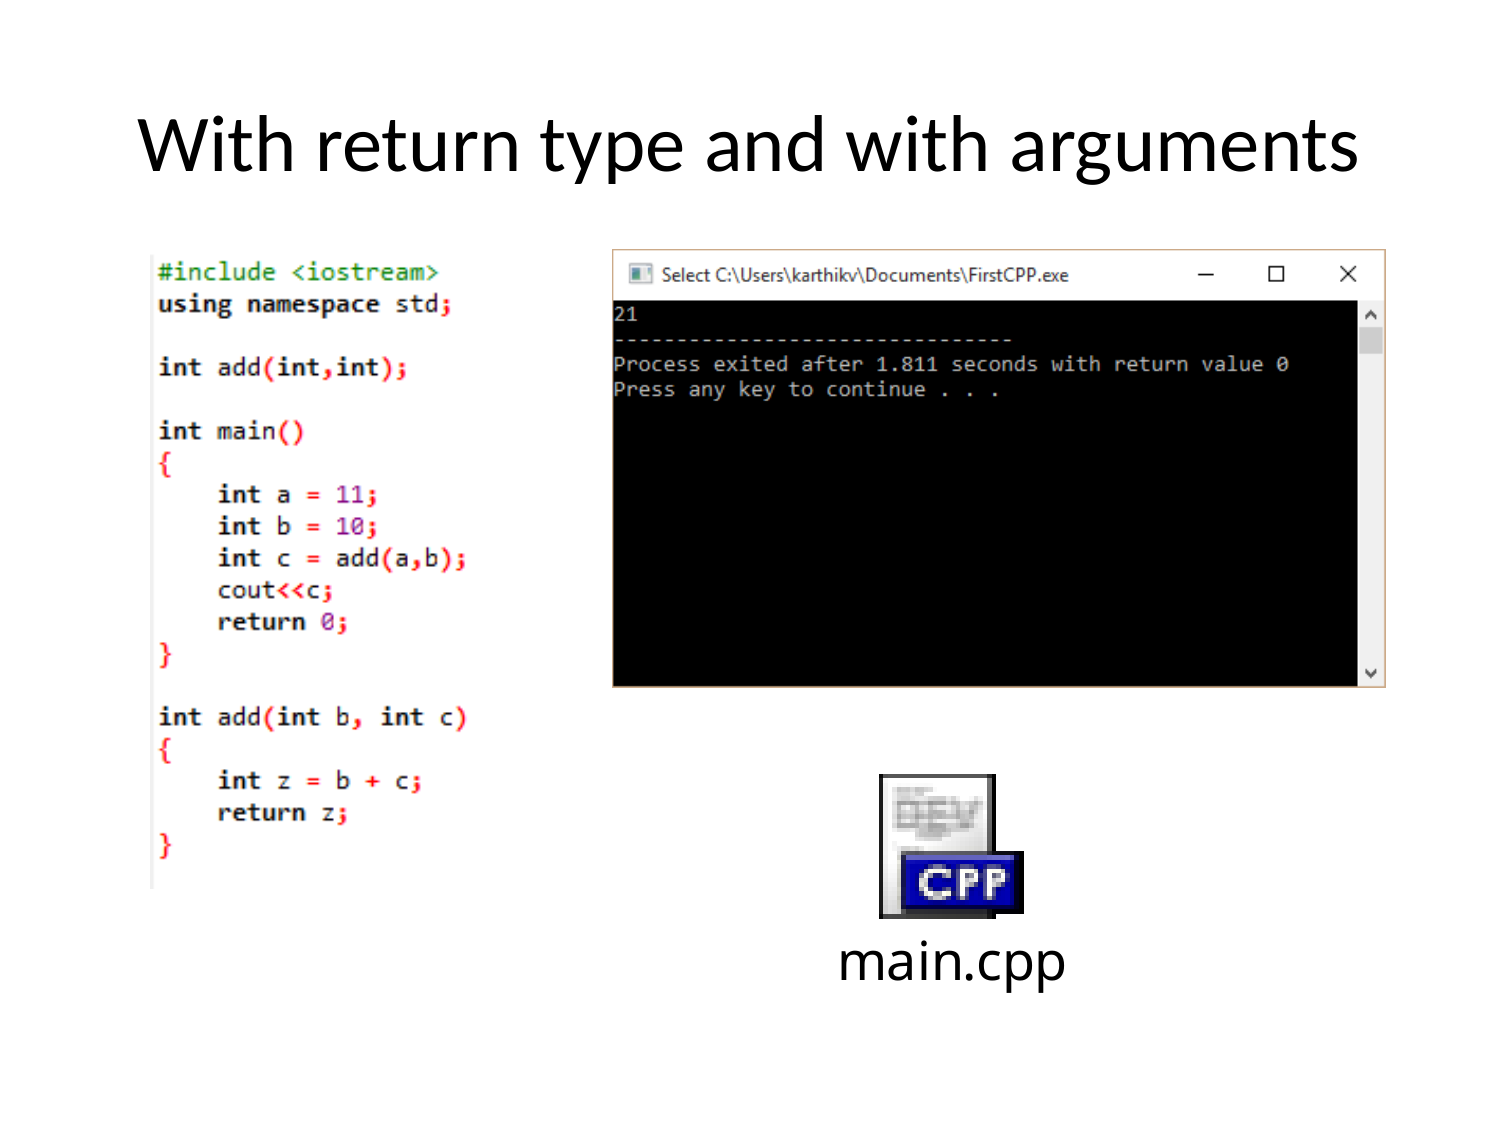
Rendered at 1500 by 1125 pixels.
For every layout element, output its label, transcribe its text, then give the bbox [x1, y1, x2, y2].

title With return type and with arguments [75, 45, 1425, 233]
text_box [812, 774, 1091, 1013]
picture [149, 249, 576, 889]
picture [612, 249, 1387, 688]
